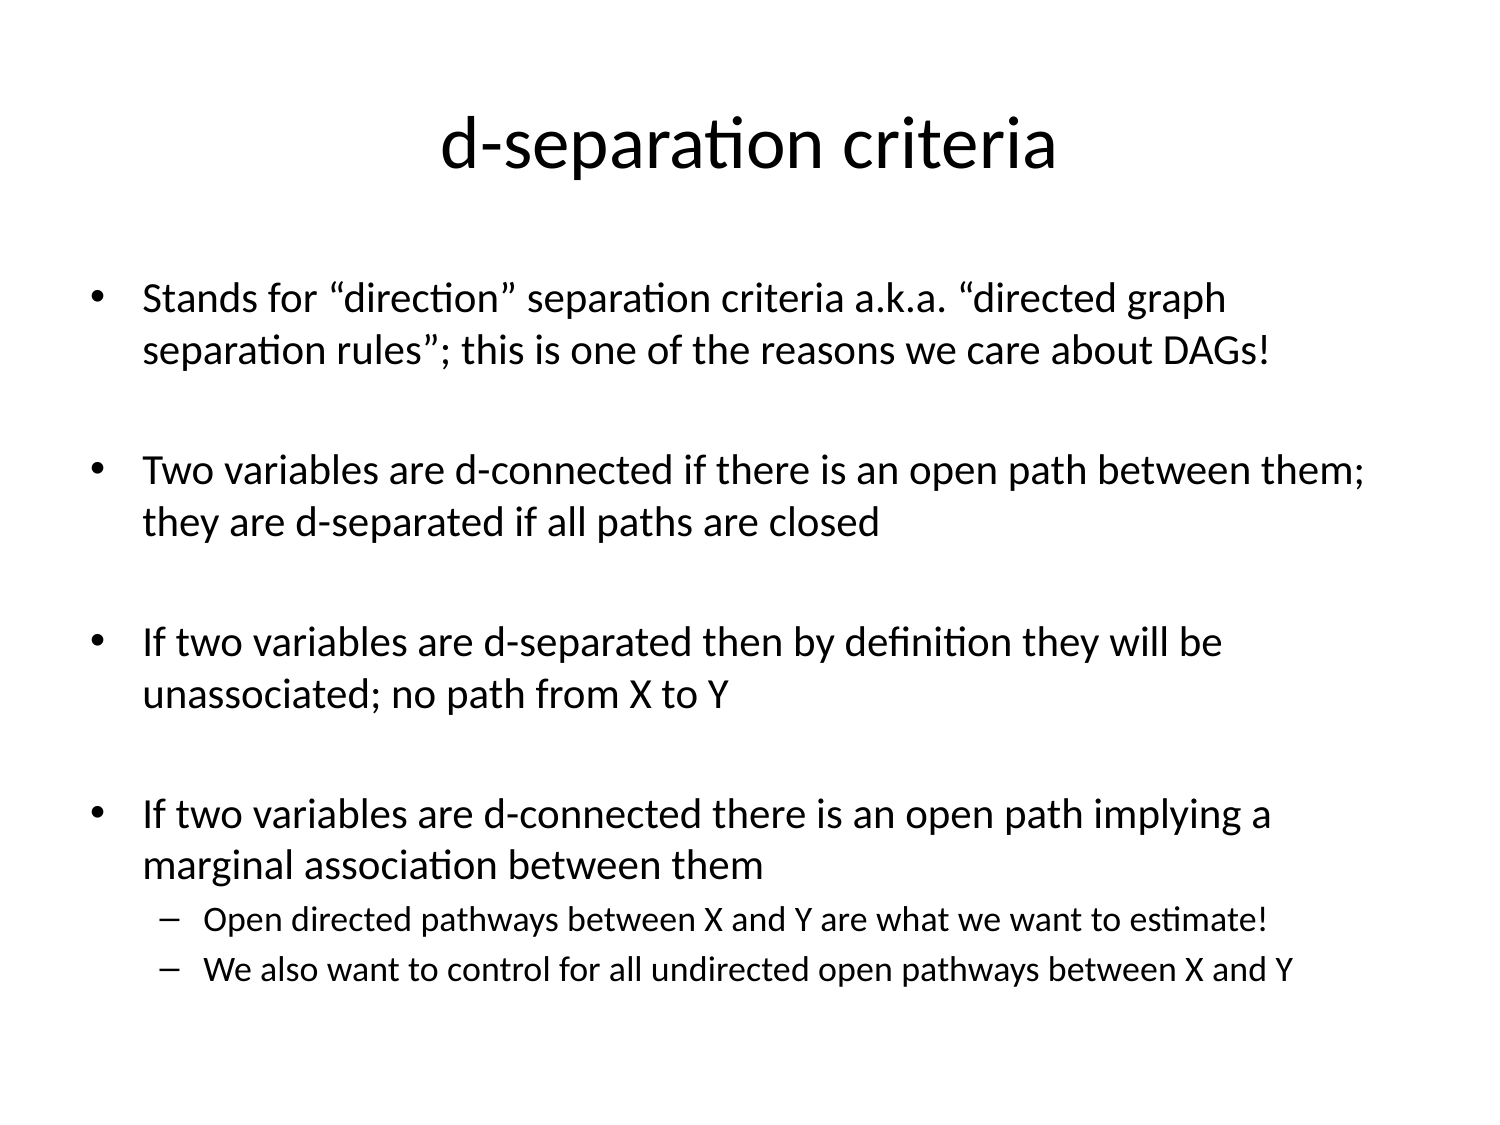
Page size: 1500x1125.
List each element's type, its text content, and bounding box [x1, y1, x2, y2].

list Stands for “direction” separation criteria a.k.a. “directed graph separation rules”; this is one of the reasons we care about DAGs! Two variables are d-connected if there is an open path between them; they are d-separated if all paths are closed If two variables are d-separated then by definition they will be unassociated; no path from X to Y If two variables are d-connected there is an open path implying a marginal association between them Open directed pathways between X and Y are what we want to estimate! We also want to control for all undirected open pathways between X and Y [75, 262, 1425, 1005]
title d-separation criteria [75, 45, 1425, 233]
